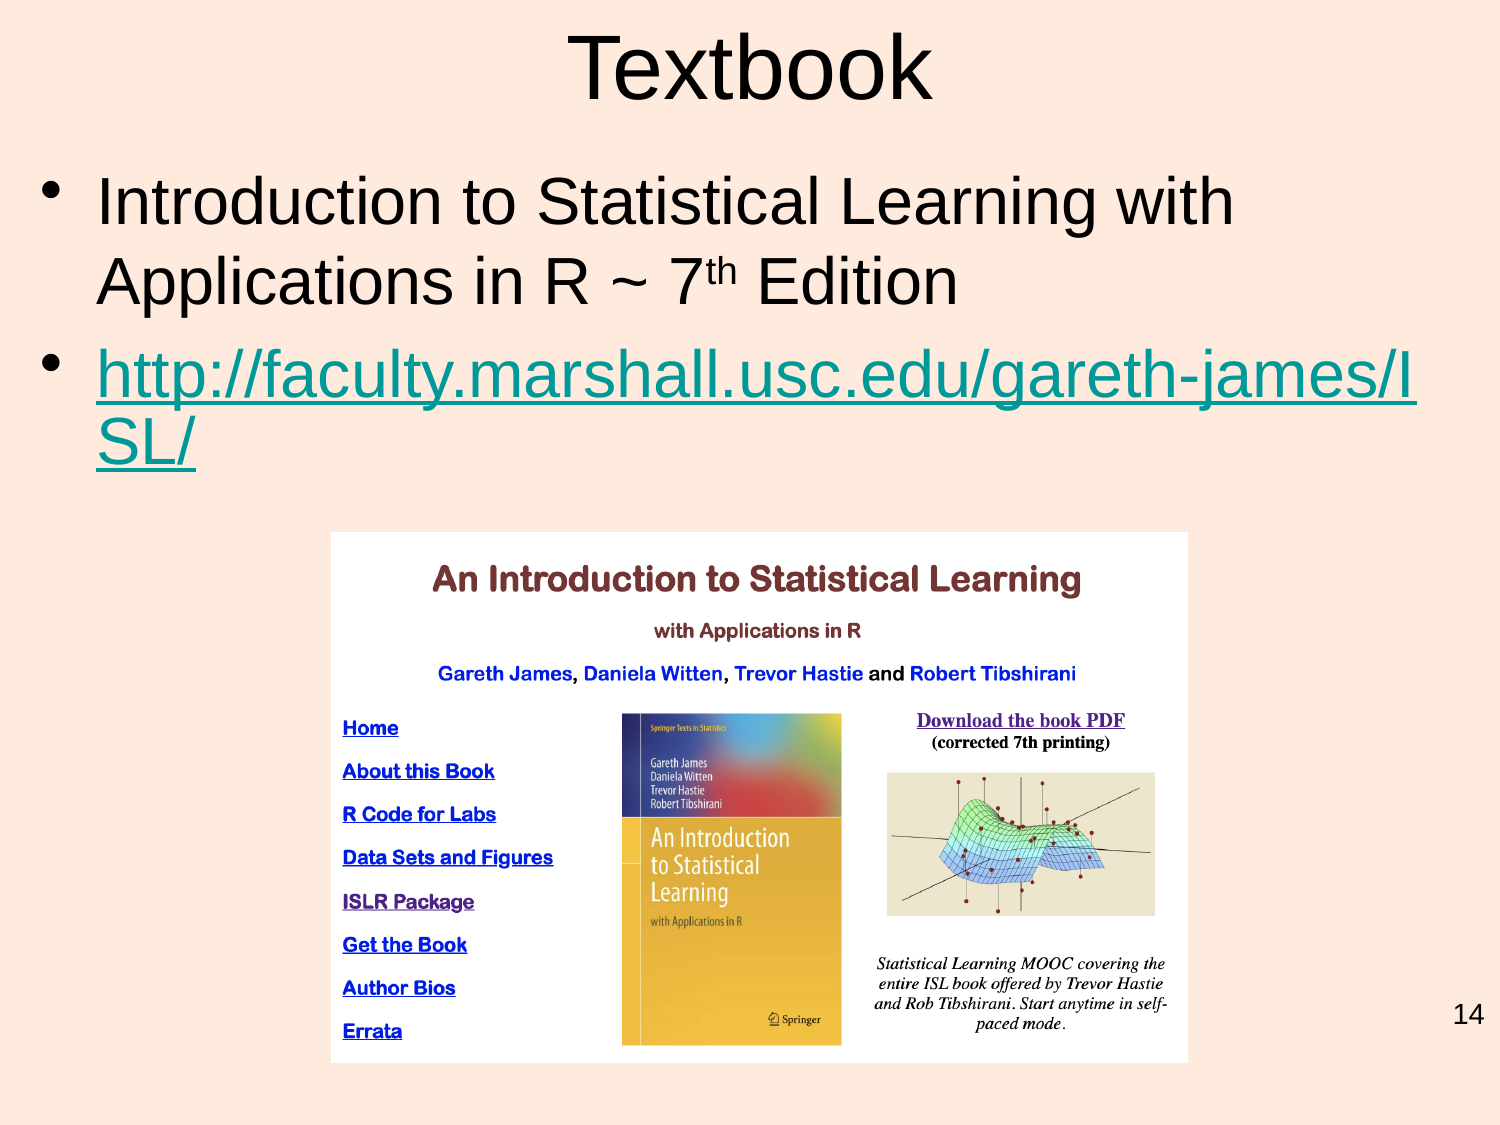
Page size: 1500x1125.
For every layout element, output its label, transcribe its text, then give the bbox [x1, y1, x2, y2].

list Introduction to Statistical Learning with Applications in R ~ 7th Edition http://faculty.marshall.usc.edu/gareth-james/ISL/ [24, 149, 1463, 1100]
title Textbook [112, 0, 1388, 125]
slide_number 14 [1191, 987, 1500, 1063]
picture [330, 532, 1188, 1063]
